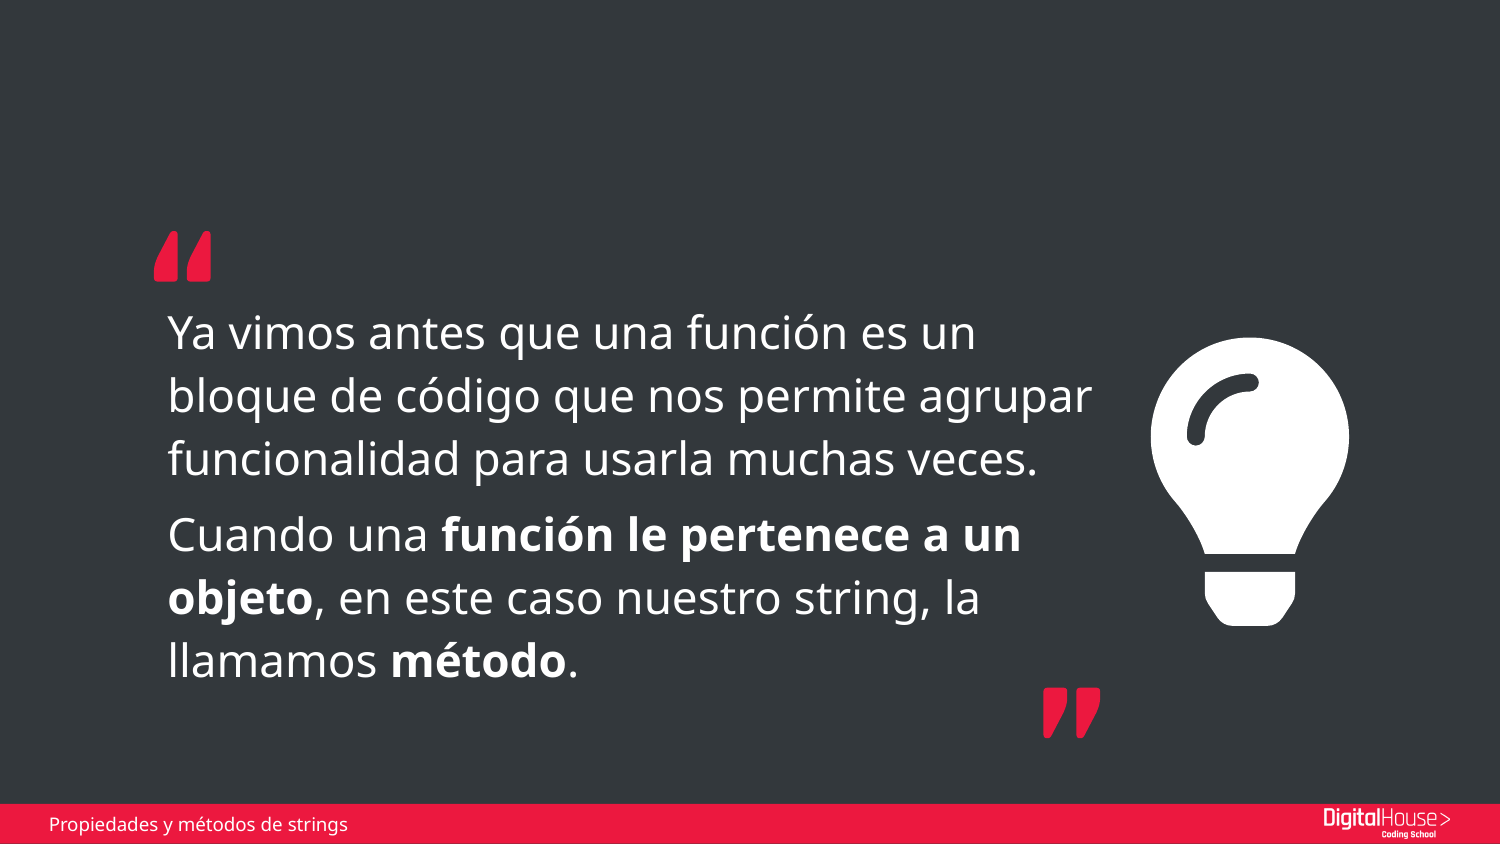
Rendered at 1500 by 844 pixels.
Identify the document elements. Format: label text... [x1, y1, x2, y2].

picture [1324, 808, 1451, 839]
text_box [1204, 571, 1296, 626]
text_box [0, 803, 1500, 844]
text_box [1150, 337, 1350, 554]
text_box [153, 230, 211, 282]
text_box Propiedades y métodos de strings [0, 812, 356, 836]
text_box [1043, 687, 1101, 739]
text_box Ya vimos antes que una función es un bloque de código que nos permite agrupar funcionalidad para usarla muchas veces. Cuando una función le pertenece a un objeto, en este caso nuestro string, la llamamos método. [152, 324, 1143, 658]
